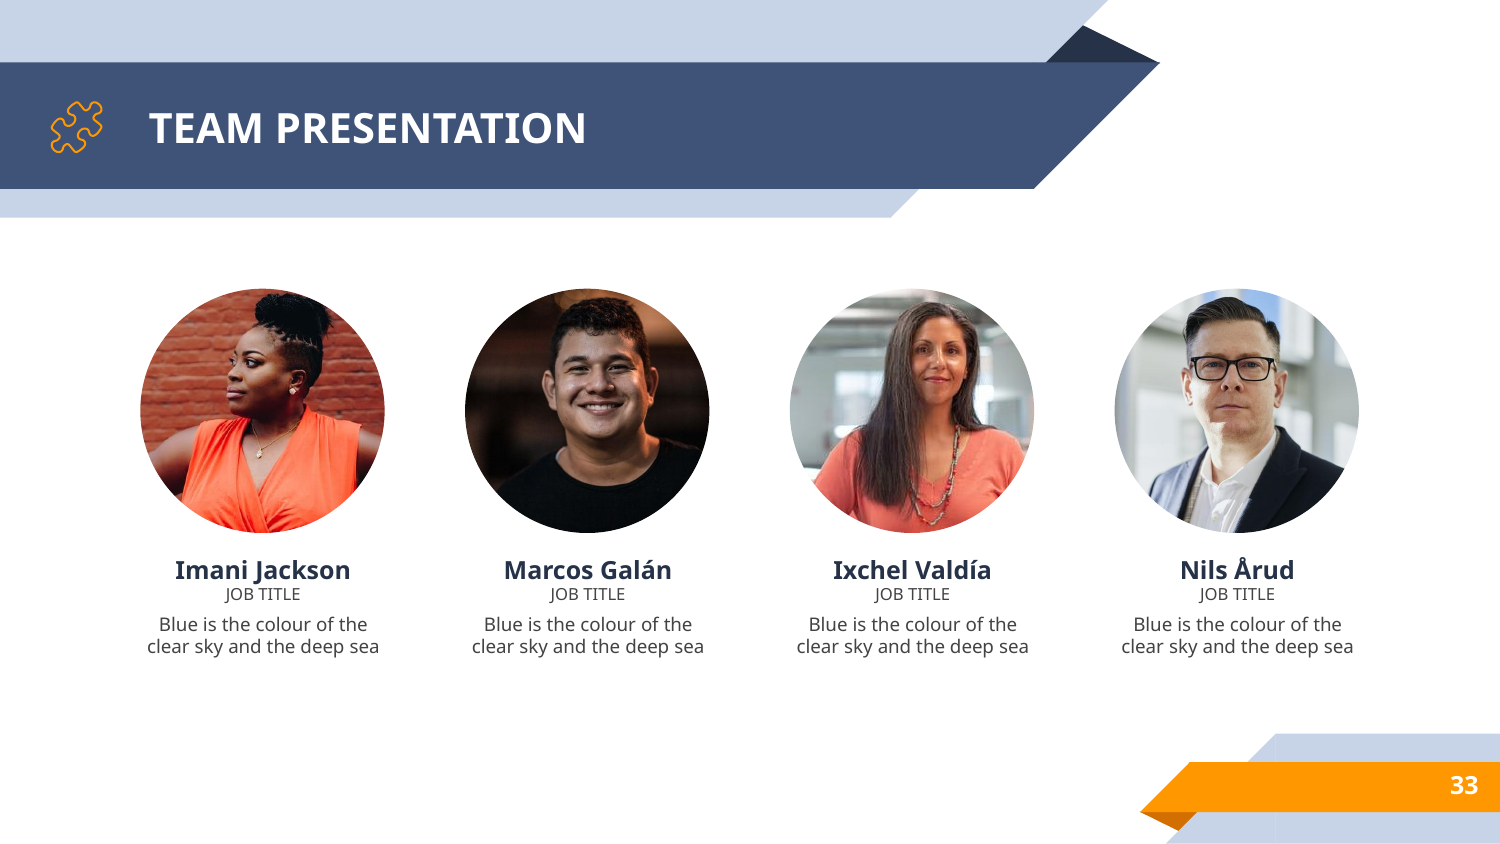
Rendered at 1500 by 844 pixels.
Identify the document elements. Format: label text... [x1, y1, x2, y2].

picture [1114, 288, 1360, 534]
picture [140, 288, 385, 534]
slide_number ‹#› [1249, 760, 1494, 813]
text_box Nils Årud JOB TITLE Blue is the colour of the clear sky and the deep sea [1115, 554, 1360, 675]
picture [789, 288, 1035, 534]
title TEAM PRESENTATION [133, 64, 997, 190]
text_box Marcos Galán JOB TITLE Blue is the colour of the clear sky and the deep sea [465, 554, 711, 675]
text_box Ixchel Valdía JOB TITLE Blue is the colour of the clear sky and the deep sea [790, 554, 1035, 675]
picture [464, 288, 710, 534]
text_box Imani Jackson JOB TITLE Blue is the colour of the clear sky and the deep sea [141, 554, 386, 675]
